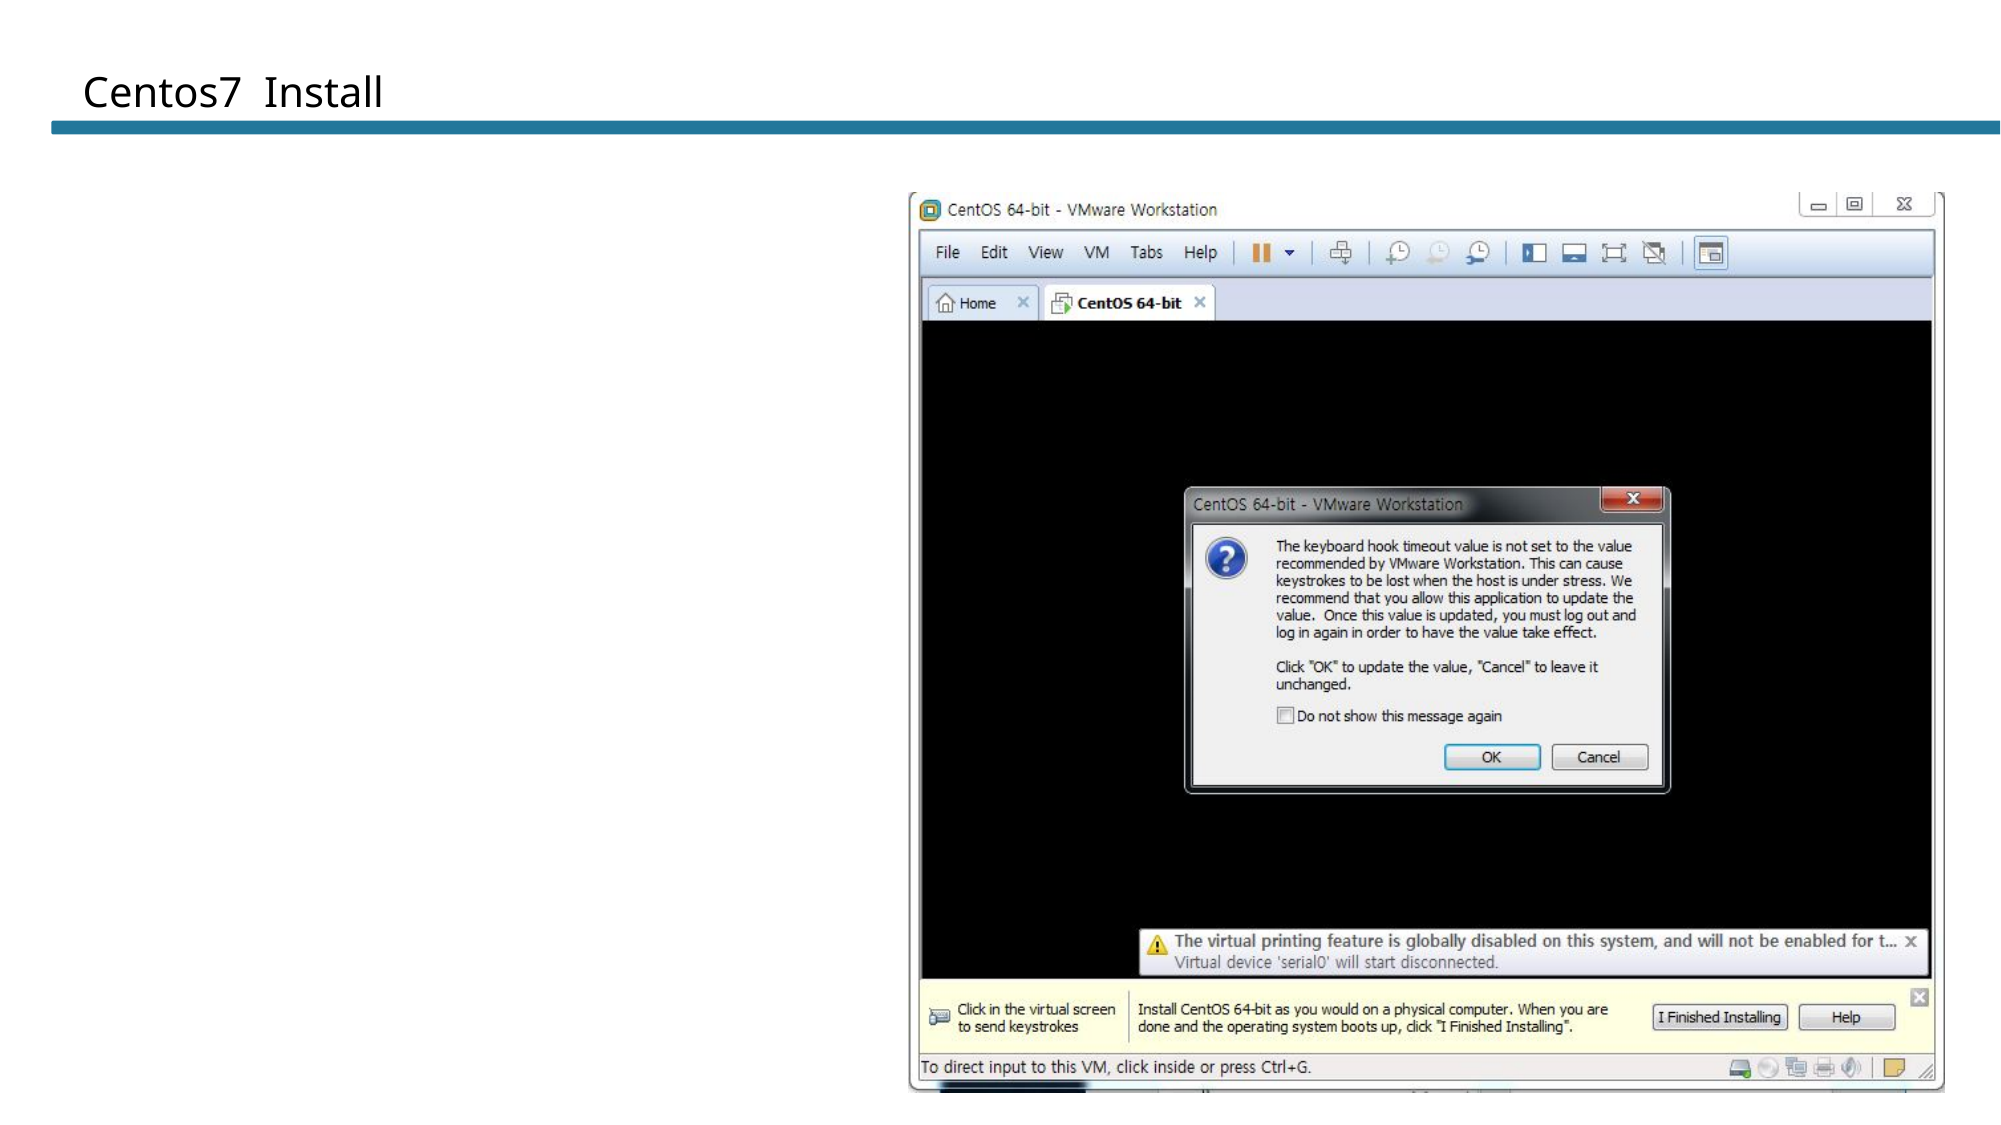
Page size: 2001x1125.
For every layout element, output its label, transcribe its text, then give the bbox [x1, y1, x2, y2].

picture [908, 192, 1945, 1093]
title Centos7 Install [67, 63, 1869, 136]
